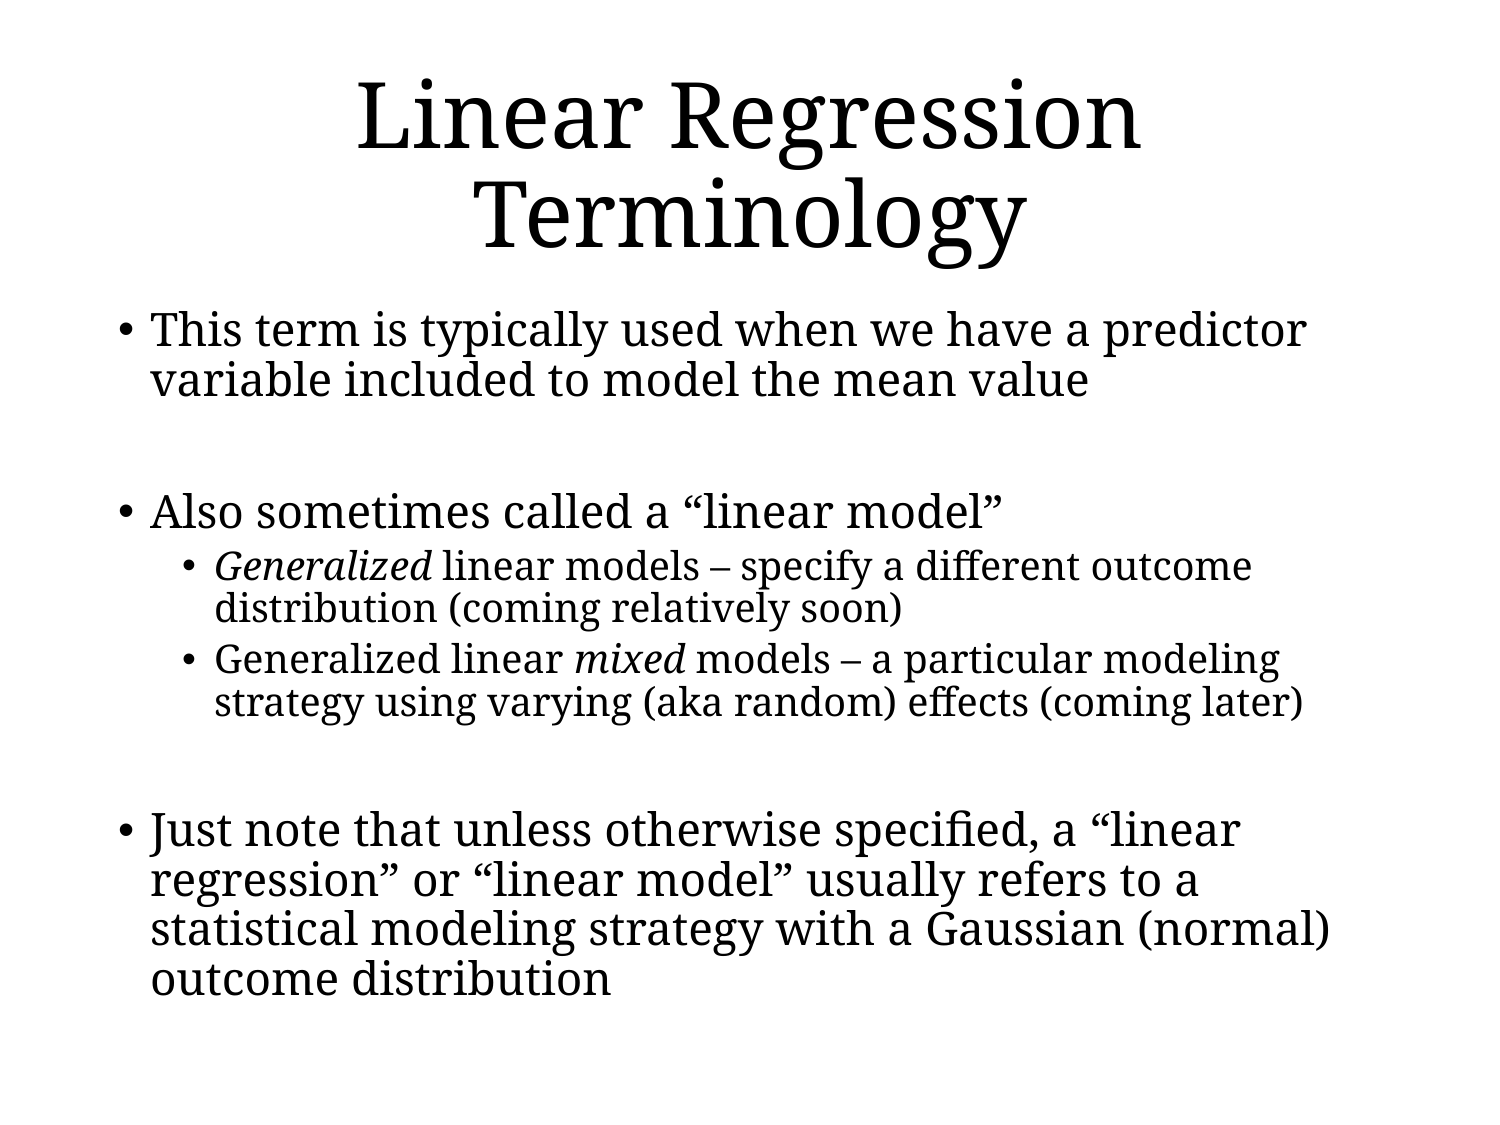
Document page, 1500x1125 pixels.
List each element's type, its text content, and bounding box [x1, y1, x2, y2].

list This term is typically used when we have a predictor variable included to model the mean value Also sometimes called a “linear model” Generalized linear models – specify a different outcome distribution (coming relatively soon) Generalized linear mixed models – a particular modeling strategy using varying (aka random) effects (coming later) Just note that unless otherwise specified, a “linear regression” or “linear model” usually refers to a statistical modeling strategy with a Gaussian (normal) outcome distribution [103, 299, 1397, 1014]
title Linear Regression Terminology [103, 59, 1397, 278]
